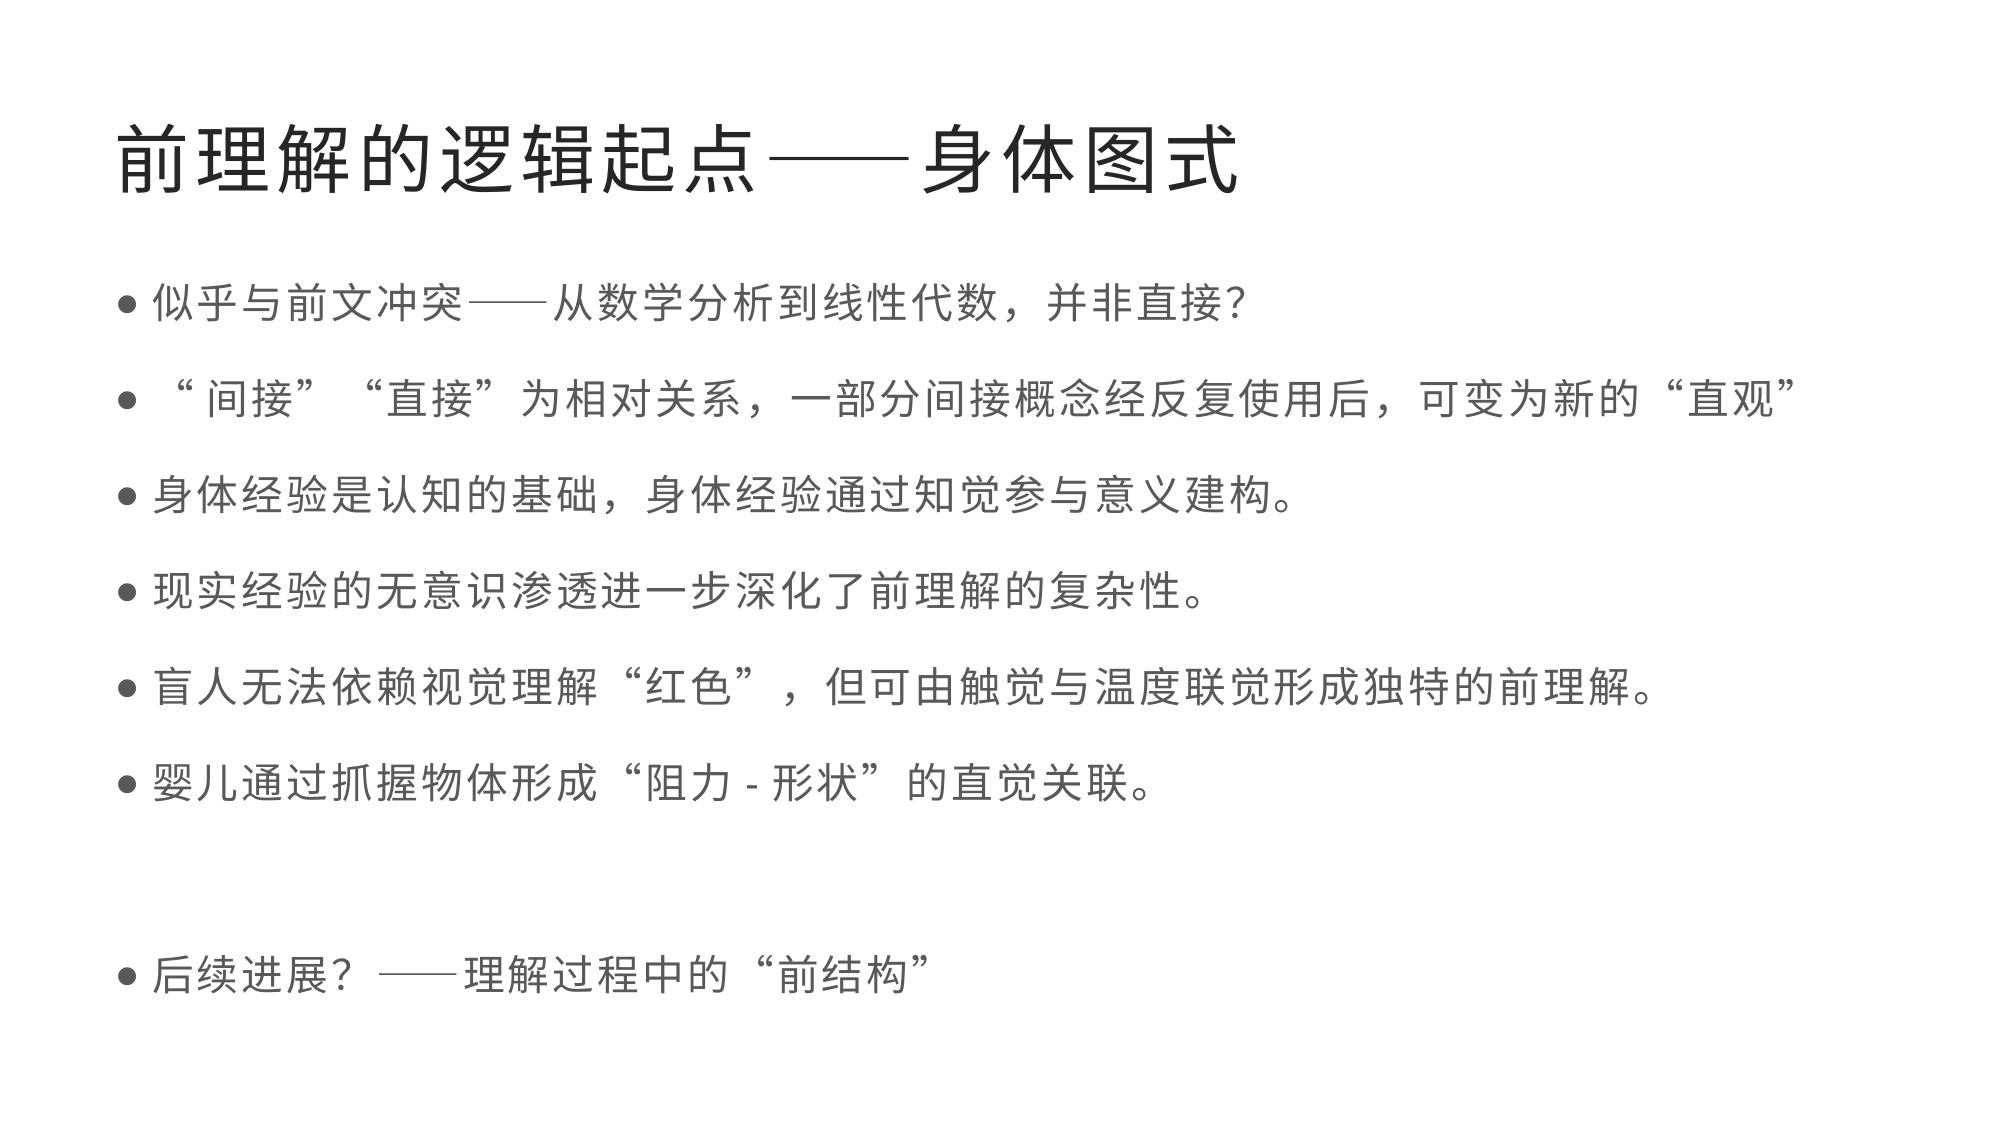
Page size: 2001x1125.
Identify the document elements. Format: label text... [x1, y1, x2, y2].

title 前理解的逻辑起点——身体图式 [99, 99, 1900, 216]
list 似乎与前文冲突——从数学分析到线性代数，并非直接？ “间接”“直接”为相对关系，一部分间接概念经反复使用后，可变为新的“直观” 身体经验是认知的基础，身体经验通过知觉参与意义建构。 现实经验的无意识渗透进一步深化了前理解的复杂性。 盲人无法依赖视觉理解“红色”，但可由触觉与温度联觉形成独特的前理解。 婴儿通过抓握物体形成“阻力-形状”的直觉关联。 后续进展？——理解过程中的“前结构” [99, 244, 1900, 1026]
